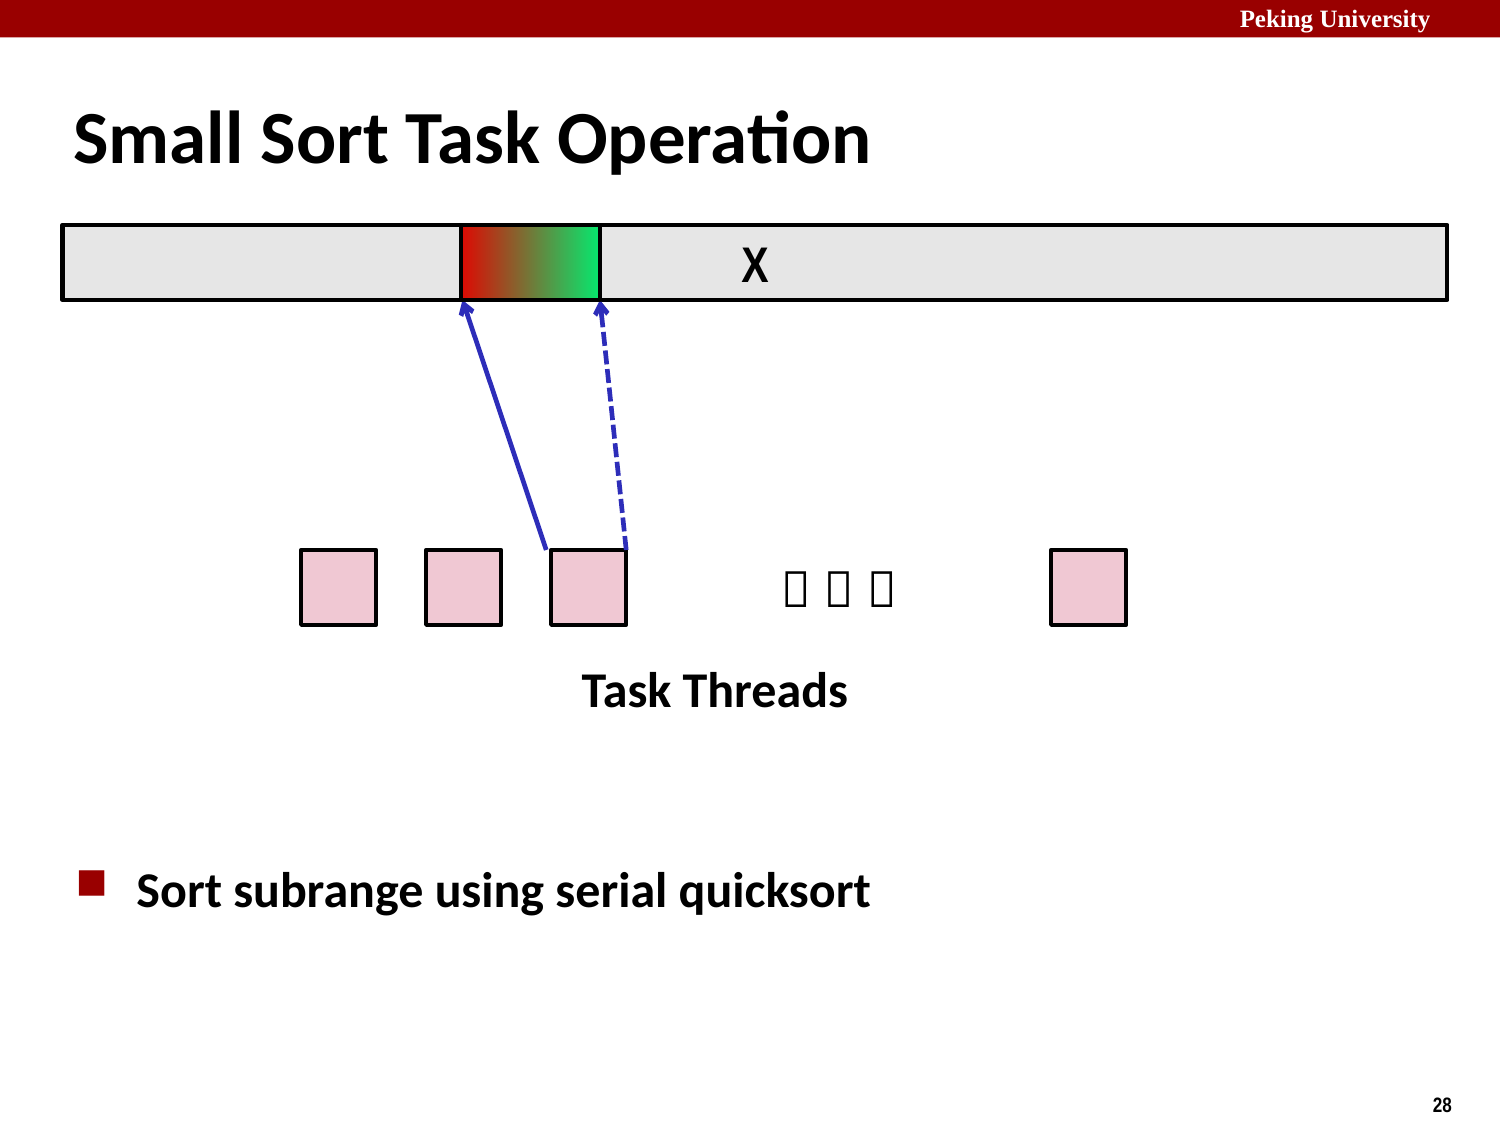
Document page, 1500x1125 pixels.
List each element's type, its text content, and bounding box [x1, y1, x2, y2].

text_box X [62, 224, 461, 300]
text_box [300, 549, 1127, 725]
title Small Sort Task Operation [58, 71, 1305, 197]
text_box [599, 299, 627, 551]
text_box [461, 224, 600, 300]
list Sort subrange using serial quicksort [64, 849, 1361, 1040]
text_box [462, 299, 547, 551]
text_box X [600, 224, 1448, 300]
